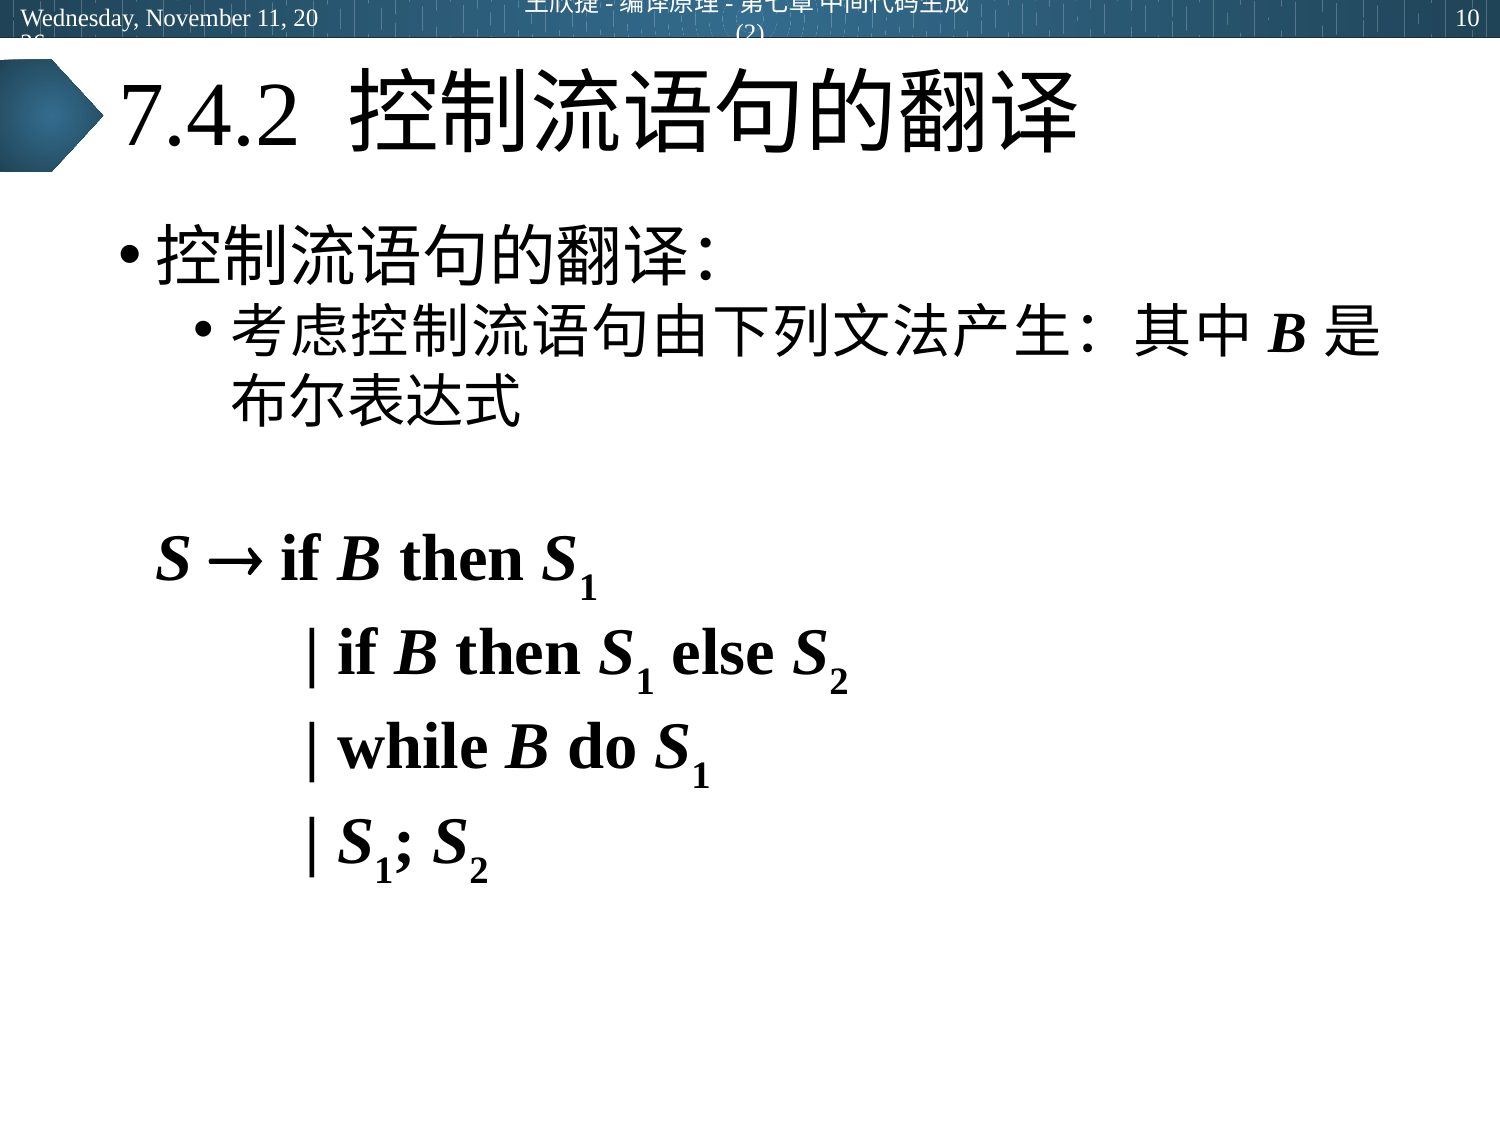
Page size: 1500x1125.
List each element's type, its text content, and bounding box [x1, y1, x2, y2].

list 控制流语句的翻译： 考虑控制流语句由下列文法产生：其中B是布尔表达式 S  if B then S1 | if B then S1 else S2 | while B do S1 | S1; S2 [103, 206, 1397, 1014]
title 7.4.2 控制流语句的翻译 [103, 37, 1397, 194]
footer 王欣捷-编译原理-第七章 中间代码生成(2) [496, 1, 1004, 32]
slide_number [5, 1, 344, 32]
slide_number 10 [1157, 1, 1495, 32]
